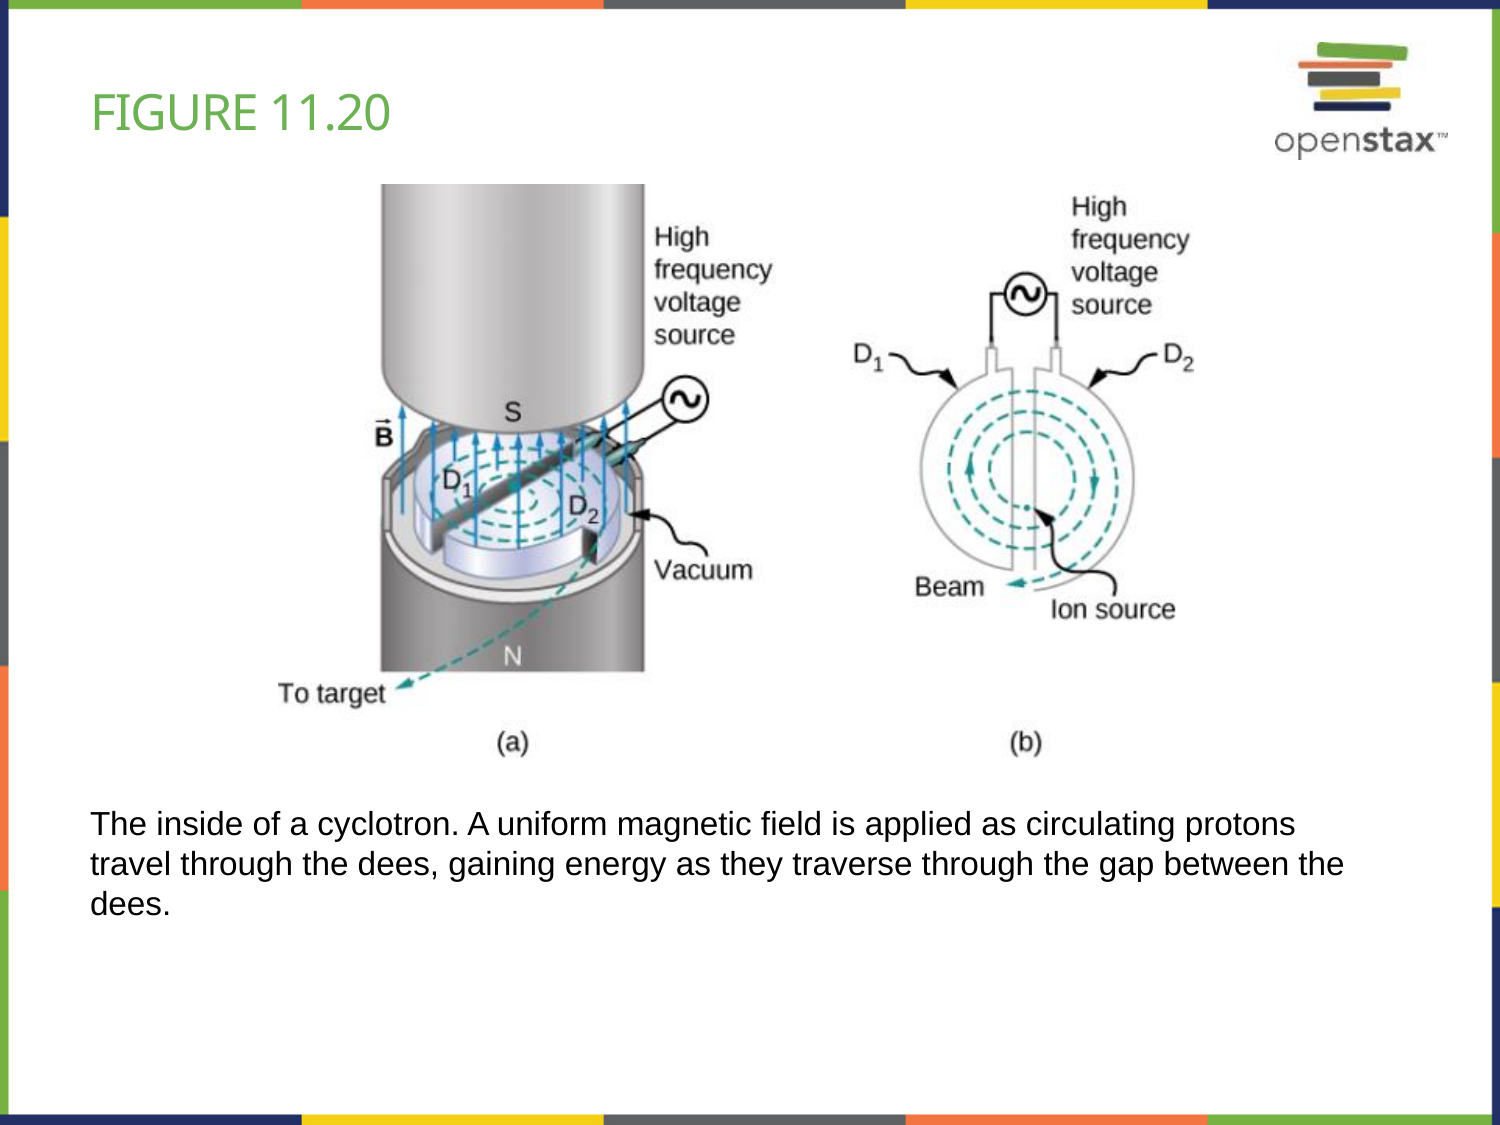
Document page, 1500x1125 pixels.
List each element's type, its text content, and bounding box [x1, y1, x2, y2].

list The inside of a cyclotron. A uniform magnetic field is applied as circulating protons travel through the dees, gaining energy as they traverse through the gap between the dees. [75, 794, 1398, 986]
picture [0, 0, 1500, 1125]
title Figure 11.20 [75, 39, 1275, 148]
